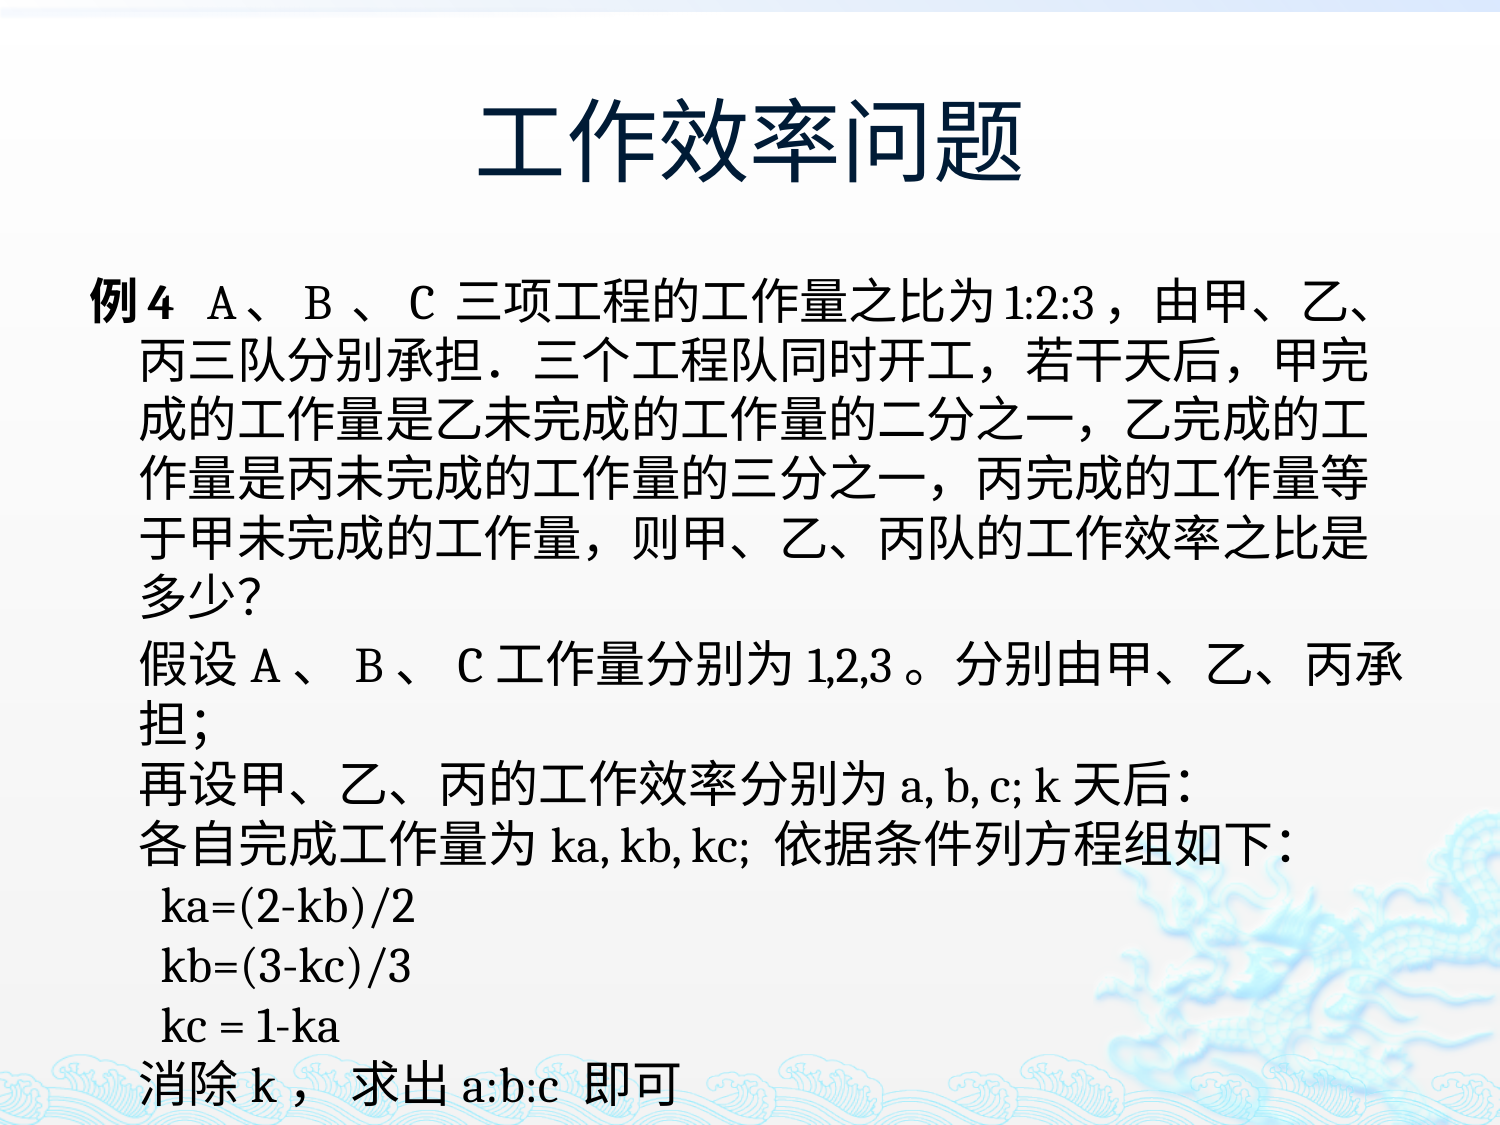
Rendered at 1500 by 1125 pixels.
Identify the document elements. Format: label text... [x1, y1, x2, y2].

text_box 假设A、B、C工作量分别为1,2,3。分别由甲、乙、丙承担； 再设甲、乙、丙的工作效率分别为a, b, c; k天后： 各自完成工作量为ka, kb, kc; 依据条件列方程组如下： ka=(2-kb)/2 kb=(3-kc)/3 kc = 1-ka 消除k， 求出a:b:c 即可 [123, 625, 1447, 1120]
title 工作效率问题 [75, 45, 1425, 233]
list 例4 A、B 、C 三项工程的工作量之比为1:2:3，由甲、乙、丙三队分别承担．三个工程队同时开工，若干天后，甲完成的工作量是乙未完成的工作量的二分之一，乙完成的工作量是丙未完成的工作量的三分之一，丙完成的工作量等于甲未完成的工作量，则甲、乙、丙队的工作效率之比是多少？ [75, 262, 1425, 634]
